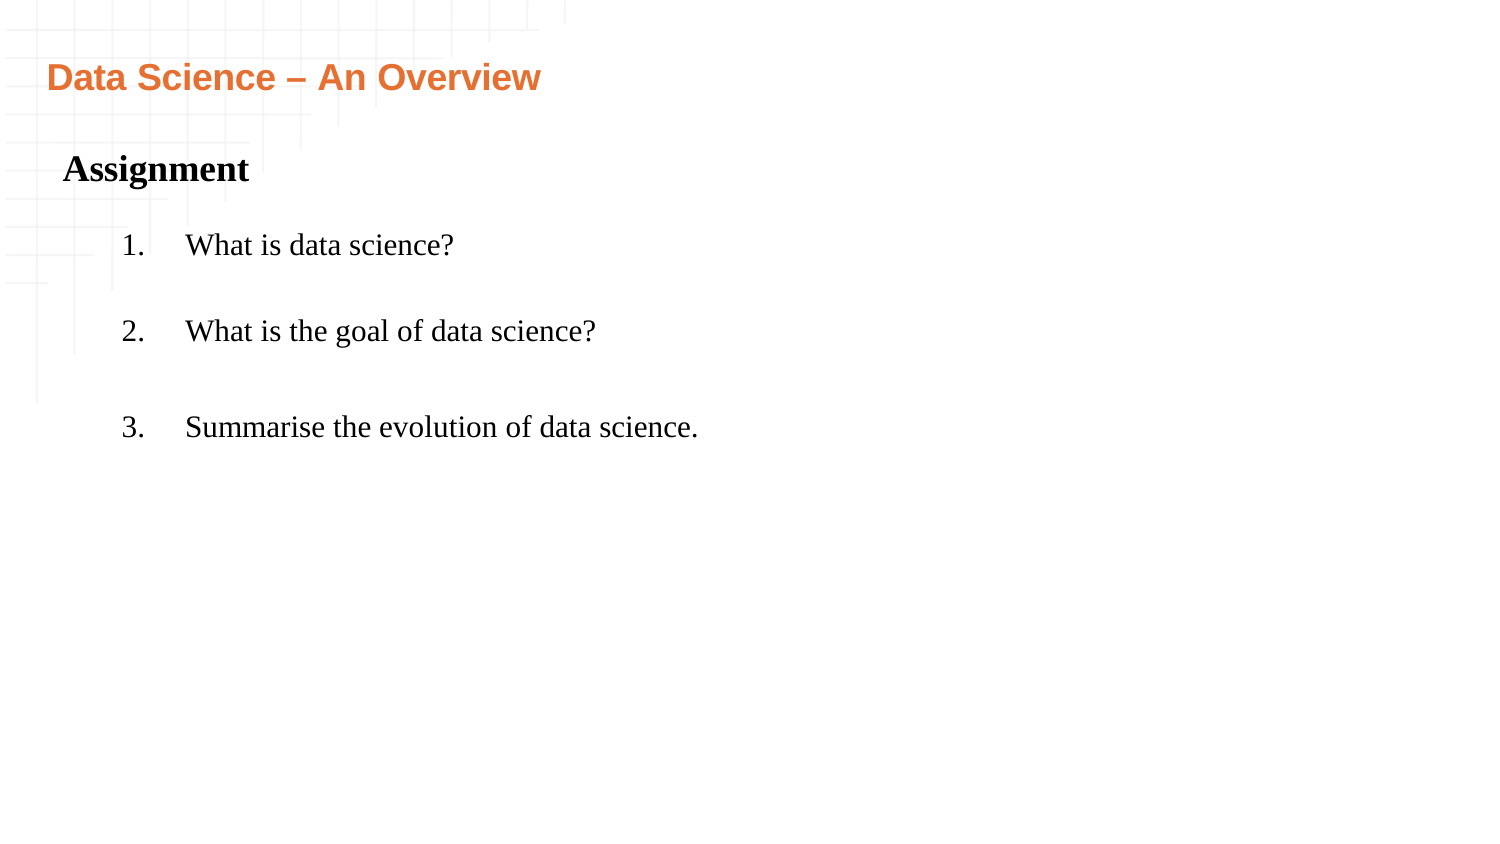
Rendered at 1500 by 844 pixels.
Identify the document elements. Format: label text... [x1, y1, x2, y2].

text_box Assignment What is data science? What is the goal of data science? Summarise the evolution of data science. [61, 142, 700, 444]
title Data Science – An Overview [45, 3, 543, 147]
